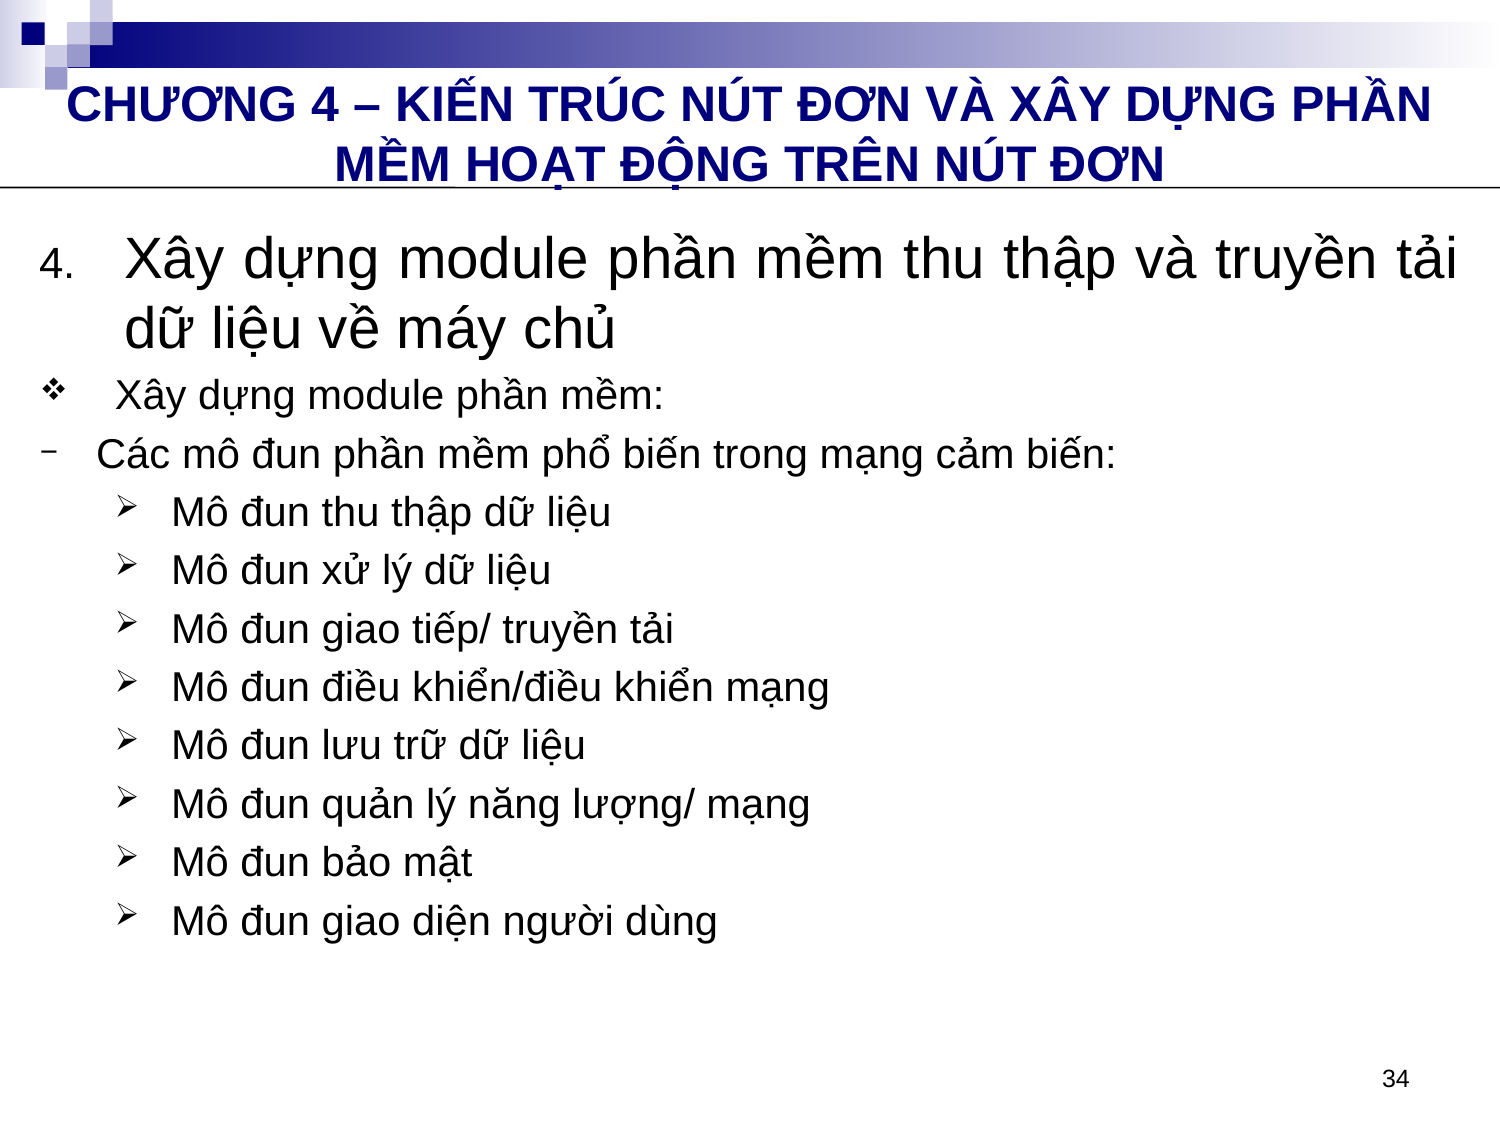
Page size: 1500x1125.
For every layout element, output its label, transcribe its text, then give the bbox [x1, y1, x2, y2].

text_box Xây dựng module phần mềm thu thập và truyền tải dữ liệu về máy chủ Xây dựng module phần mềm: Các mô đun phần mềm phổ biến trong mạng cảm biến: Mô đun thu thập dữ liệu Mô đun xử lý dữ liệu Mô đun giao tiếp/ truyền tải Mô đun điều khiển/điều khiển mạng Mô đun lưu trữ dữ liệu Mô đun quản lý năng lượng/ mạng Mô đun bảo mật Mô đun giao diện người dùng [24, 212, 1475, 1075]
slide_number 34 [1074, 1075, 1426, 1101]
text_box CHƯƠNG 4 – KIẾN TRÚC NÚT ĐƠN VÀ XÂY DỰNG PHẦN MỀM HOẠT ĐỘNG TRÊN NÚT ĐƠN [0, 75, 1500, 188]
